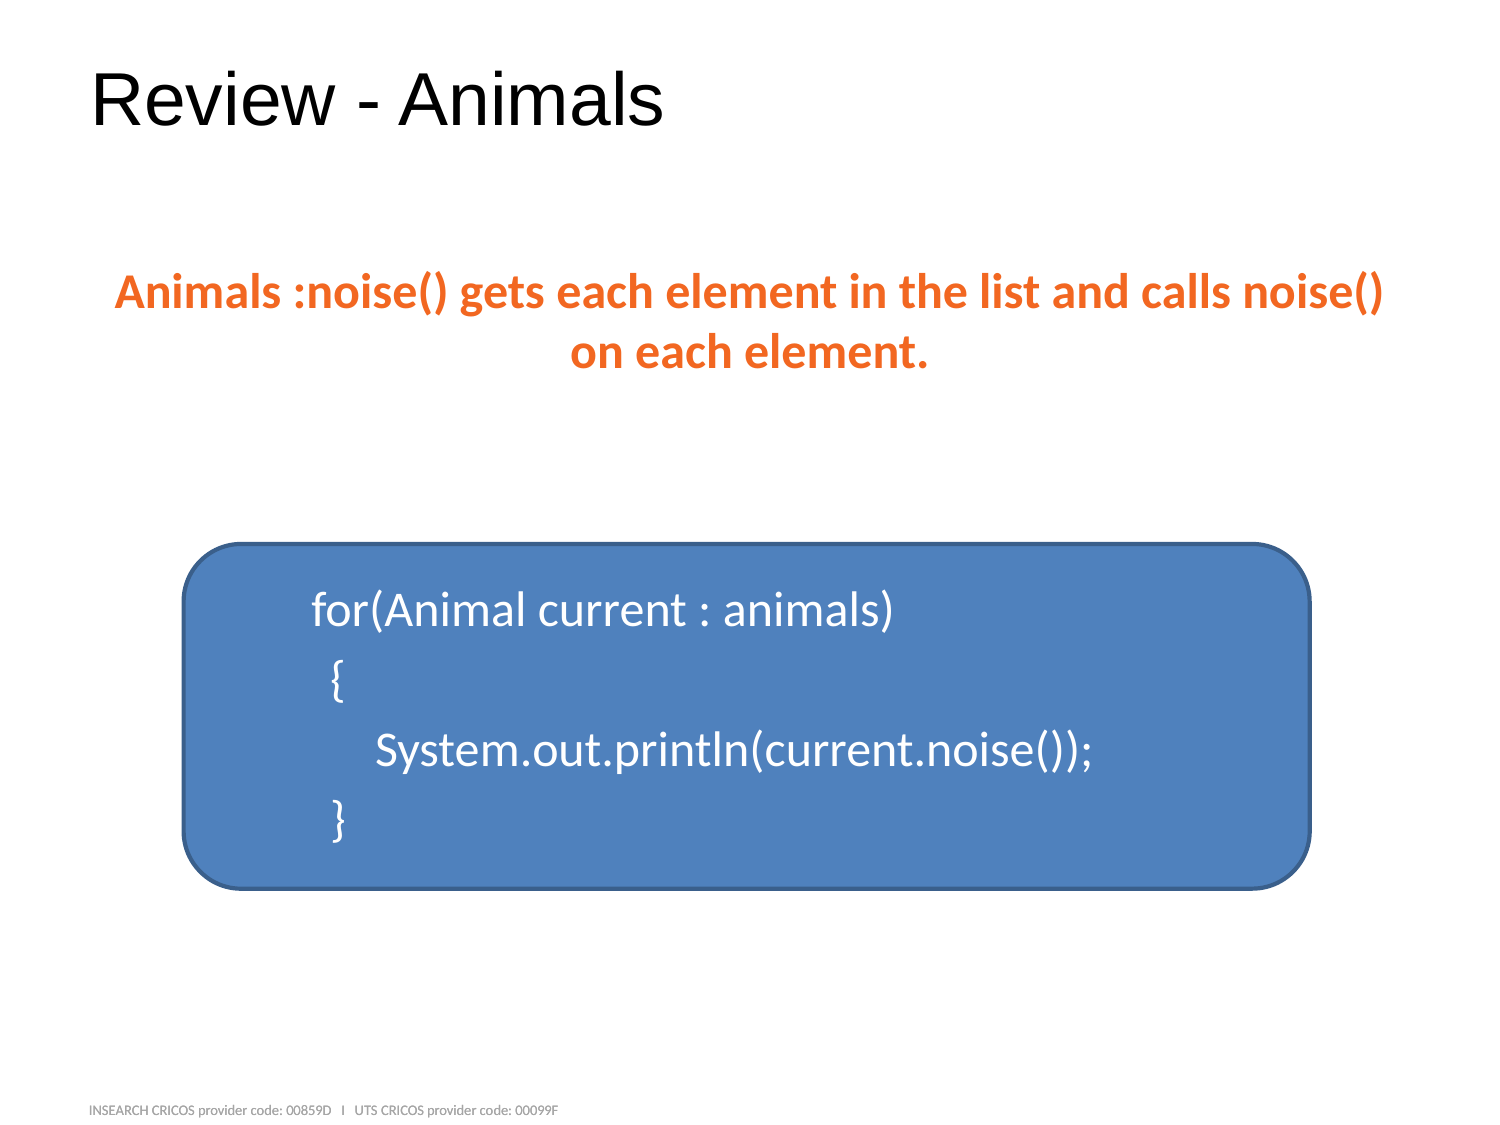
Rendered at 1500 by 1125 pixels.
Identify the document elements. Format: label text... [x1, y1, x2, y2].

title Review - Animals [75, 45, 1425, 146]
list for(Animal current : animals) { System.out.println(current.noise()); } [75, 568, 1425, 1040]
text_box [191, 541, 1302, 568]
list Animals :noise() gets each element in the list and calls noise() on each element. [75, 250, 1425, 464]
